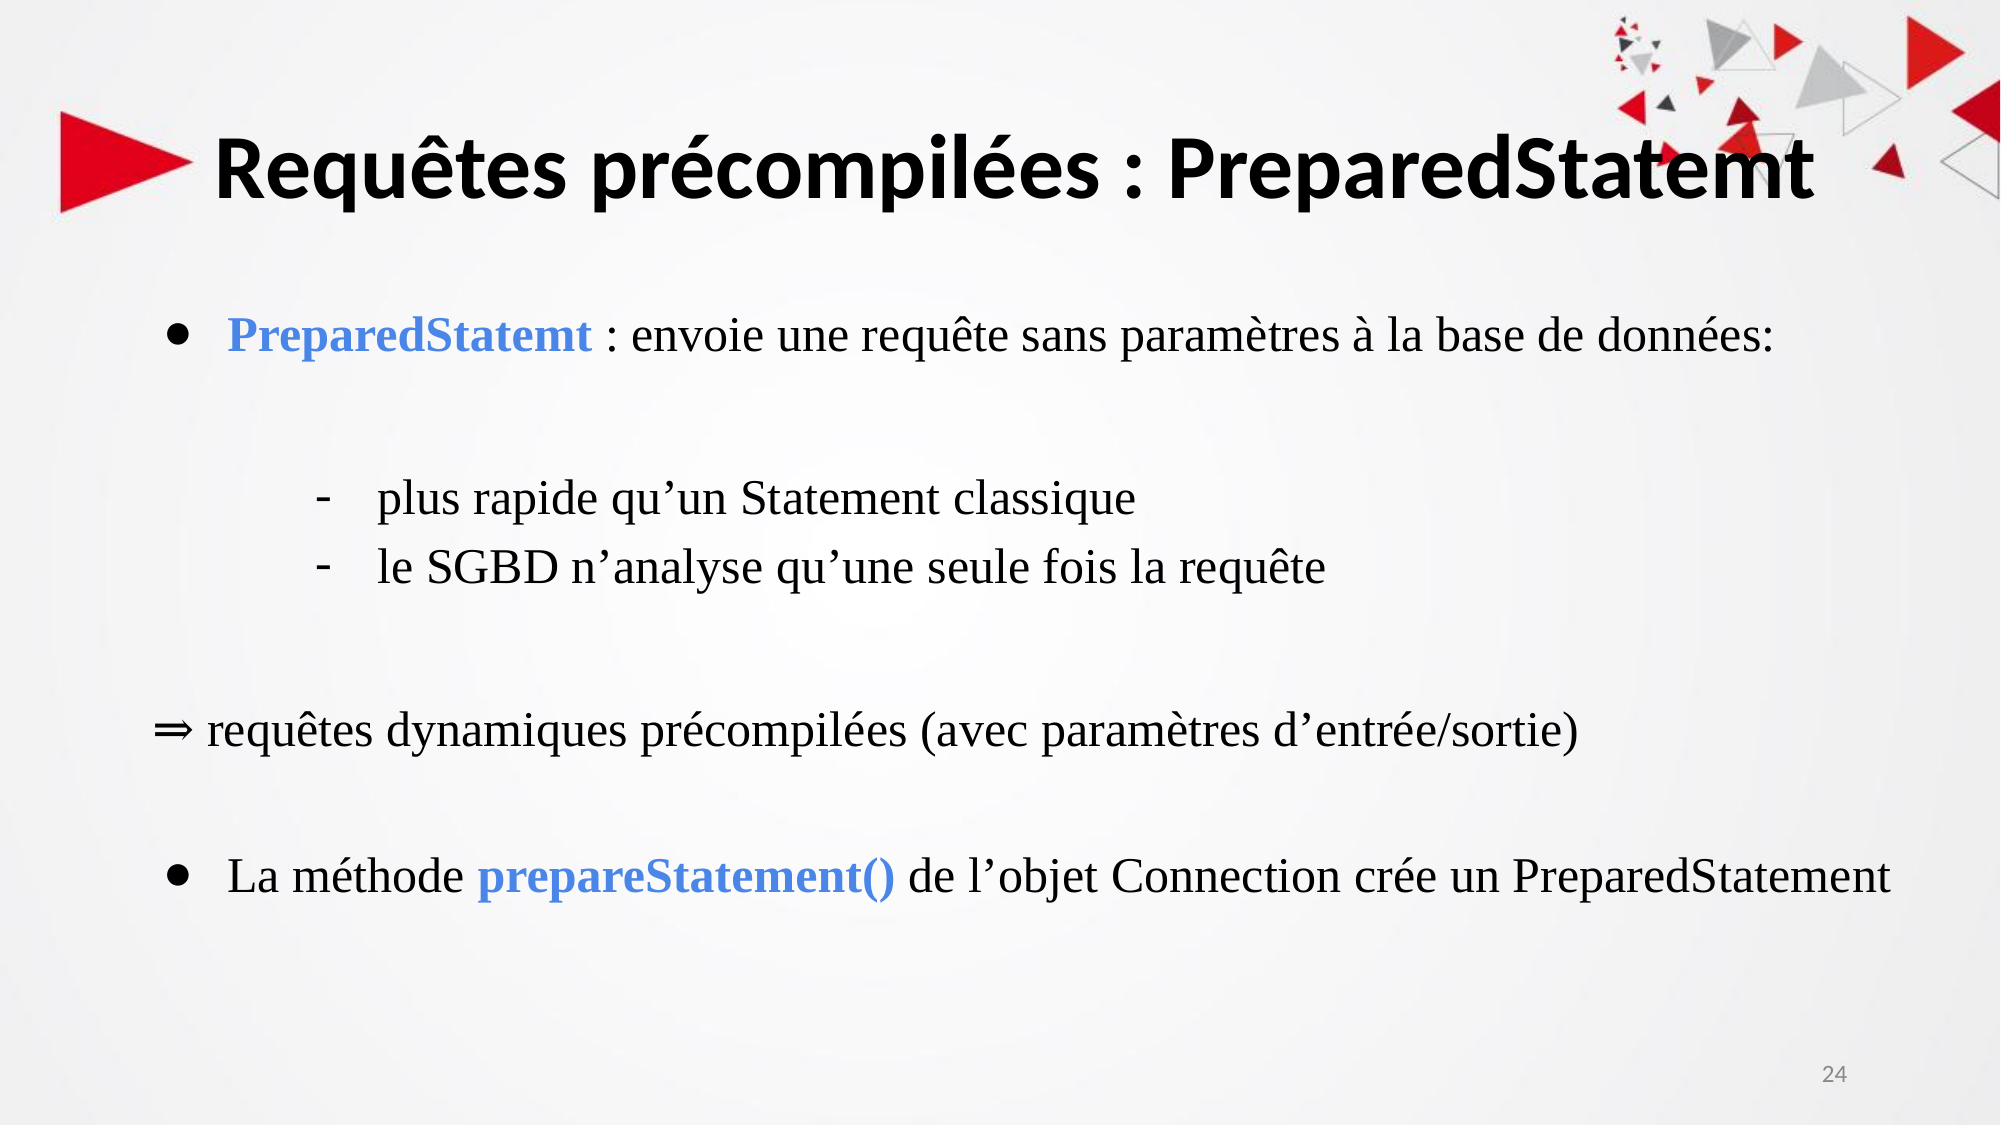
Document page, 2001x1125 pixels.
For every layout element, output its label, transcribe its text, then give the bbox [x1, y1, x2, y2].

slide_number 24 [1412, 1043, 1863, 1103]
picture [0, 0, 2001, 1125]
text_box PreparedStatemt : envoie une requête sans paramètres à la base de données: plus rapide qu’un Statement classique le SGBD n’analyse qu’une seule fois la requête ⇒ requêtes dynamiques précompilées (avec paramètres d’entrée/sortie) La méthode prepareStatement() de l’objet Connection crée un PreparedStatement [137, 277, 1921, 1043]
title Requêtes précompilées : PreparedStatemt [137, 59, 1863, 277]
